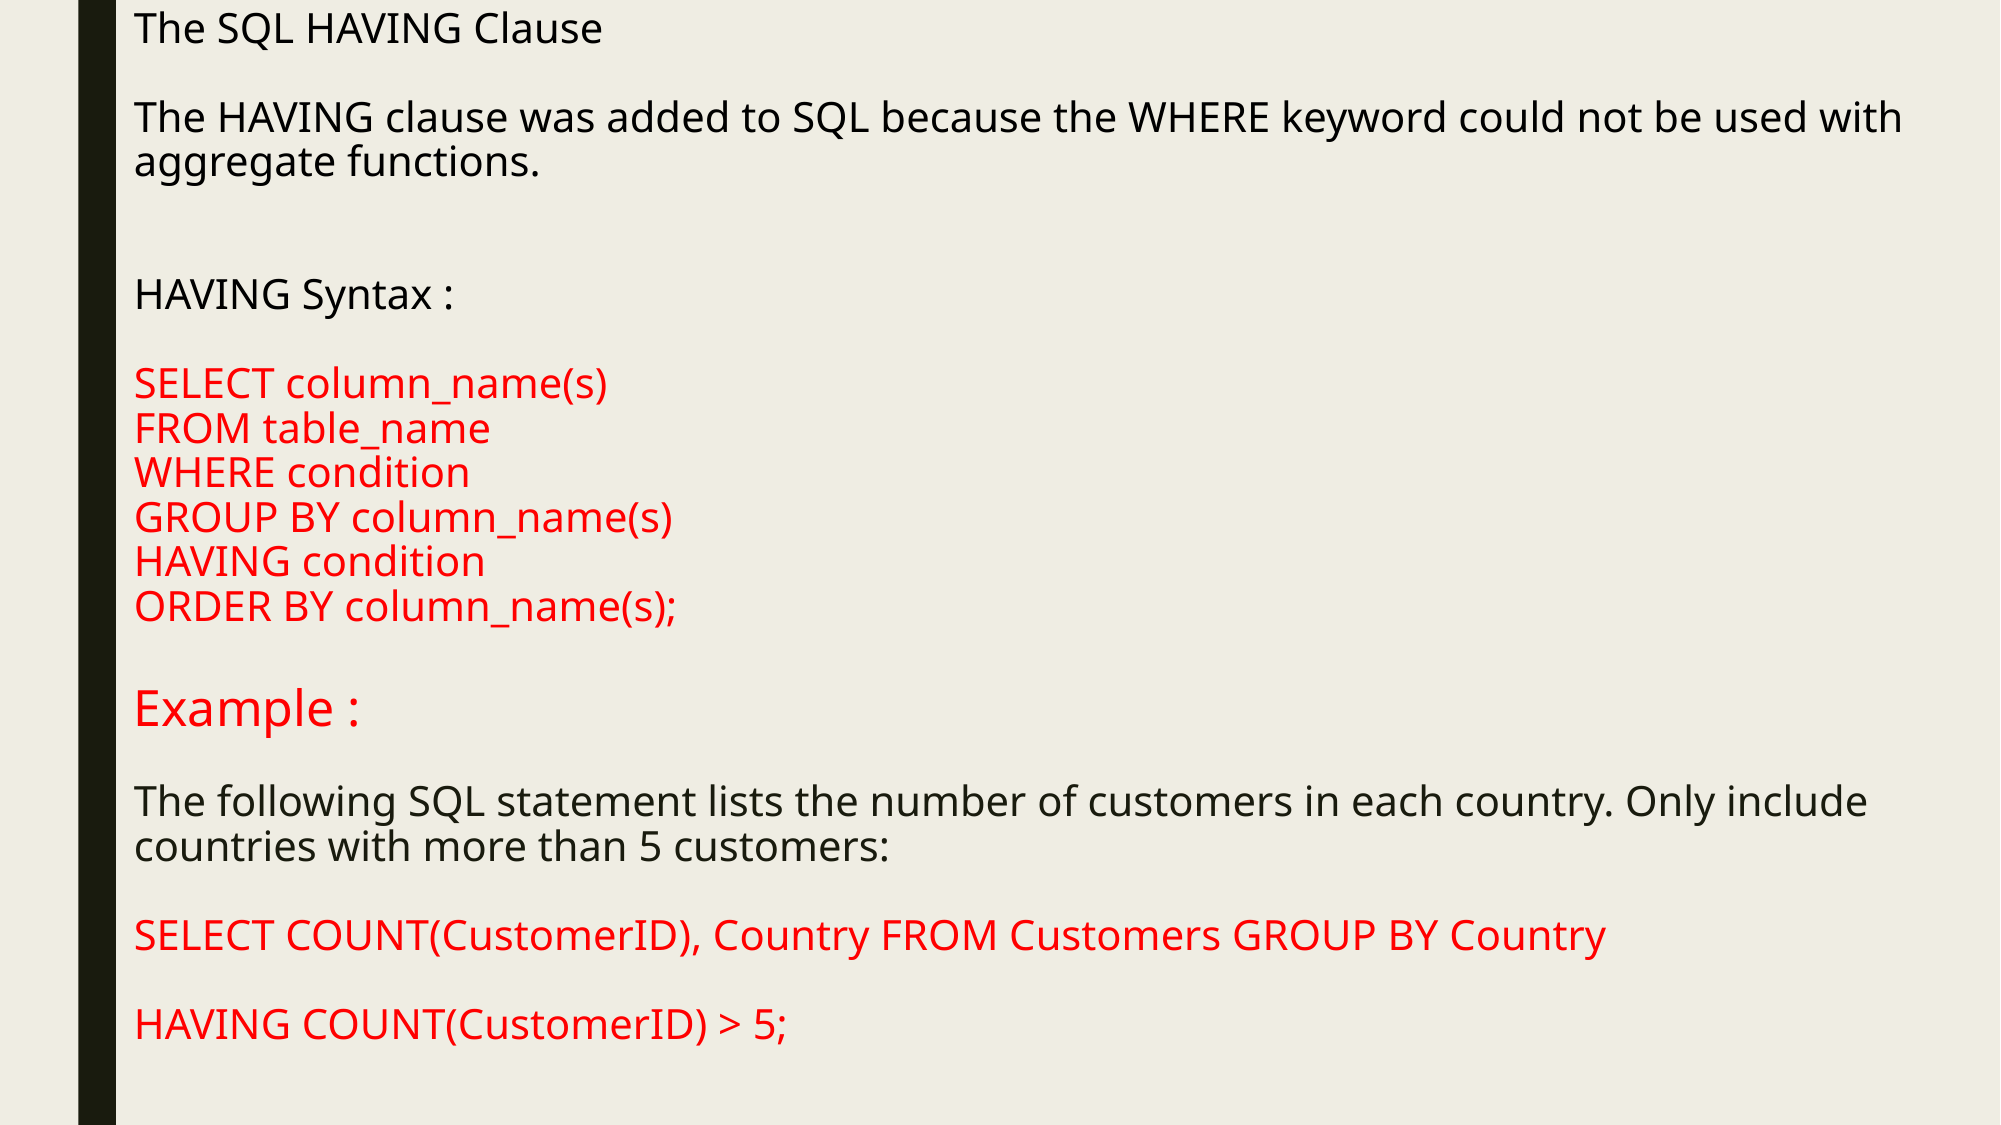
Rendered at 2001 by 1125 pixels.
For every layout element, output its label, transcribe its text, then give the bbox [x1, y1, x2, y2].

title The SQL HAVING Clause The HAVING clause was added to SQL because the WHERE keyword could not be used with aggregate functions. HAVING Syntax : SELECT column_name(s) FROM table_name WHERE condition GROUP BY column_name(s) HAVING condition ORDER BY column_name(s); Example : The following SQL statement lists the number of customers in each country. Only include countries with more than 5 customers: SELECT COUNT(CustomerID), Country FROM Customers GROUP BY Country HAVING COUNT(CustomerID) > 5; [118, 0, 2000, 1125]
